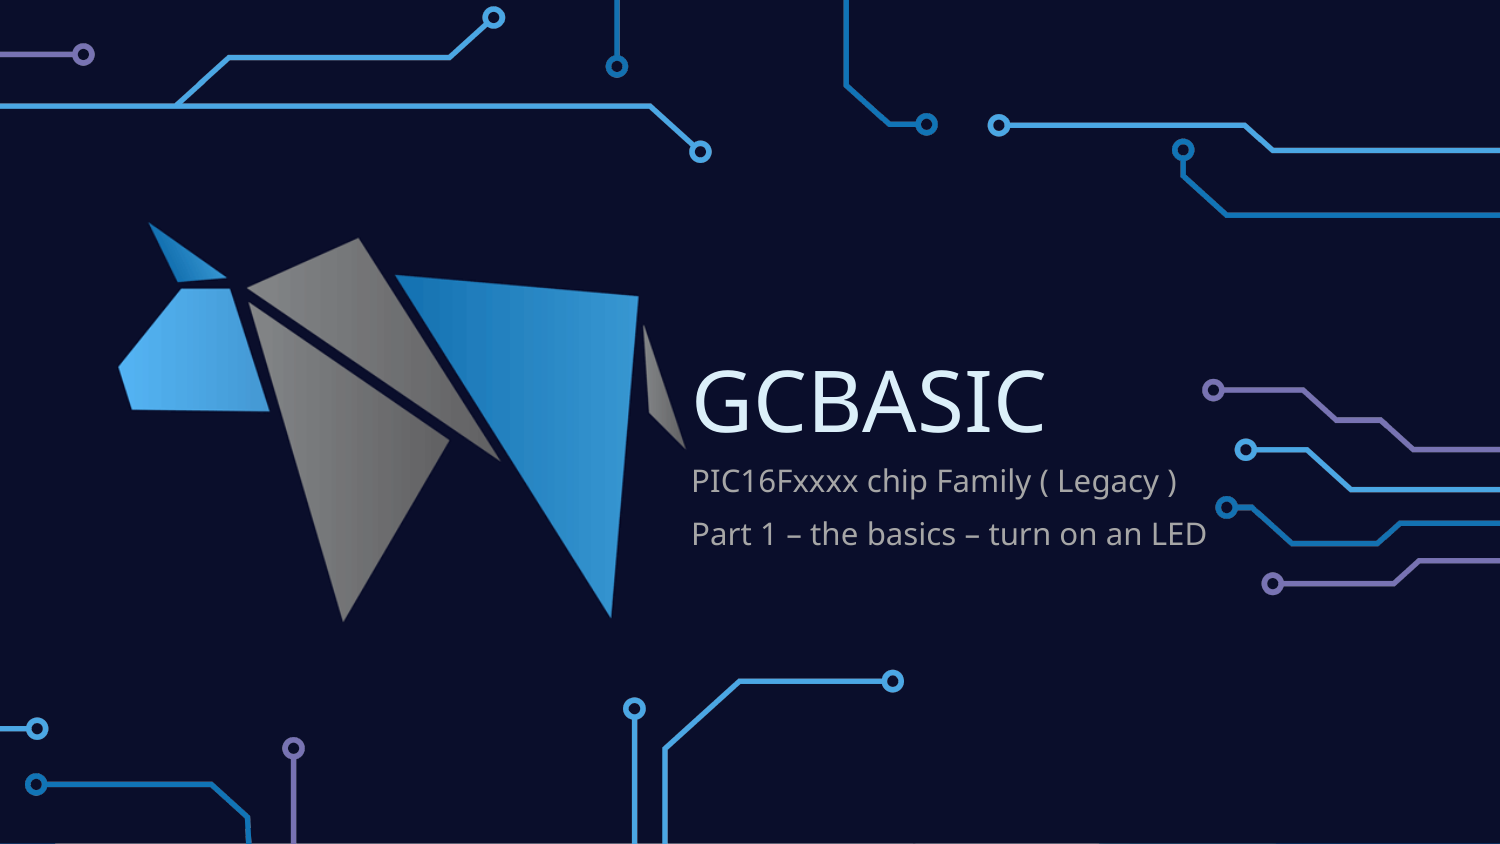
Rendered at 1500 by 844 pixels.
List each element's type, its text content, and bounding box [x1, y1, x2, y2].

list PIC16Fxxxx chip Family ( Legacy ) Part 1 – the basics – turn on an LED [679, 455, 1229, 562]
title GCBASIC [679, 230, 1229, 455]
picture [0, 0, 1500, 844]
